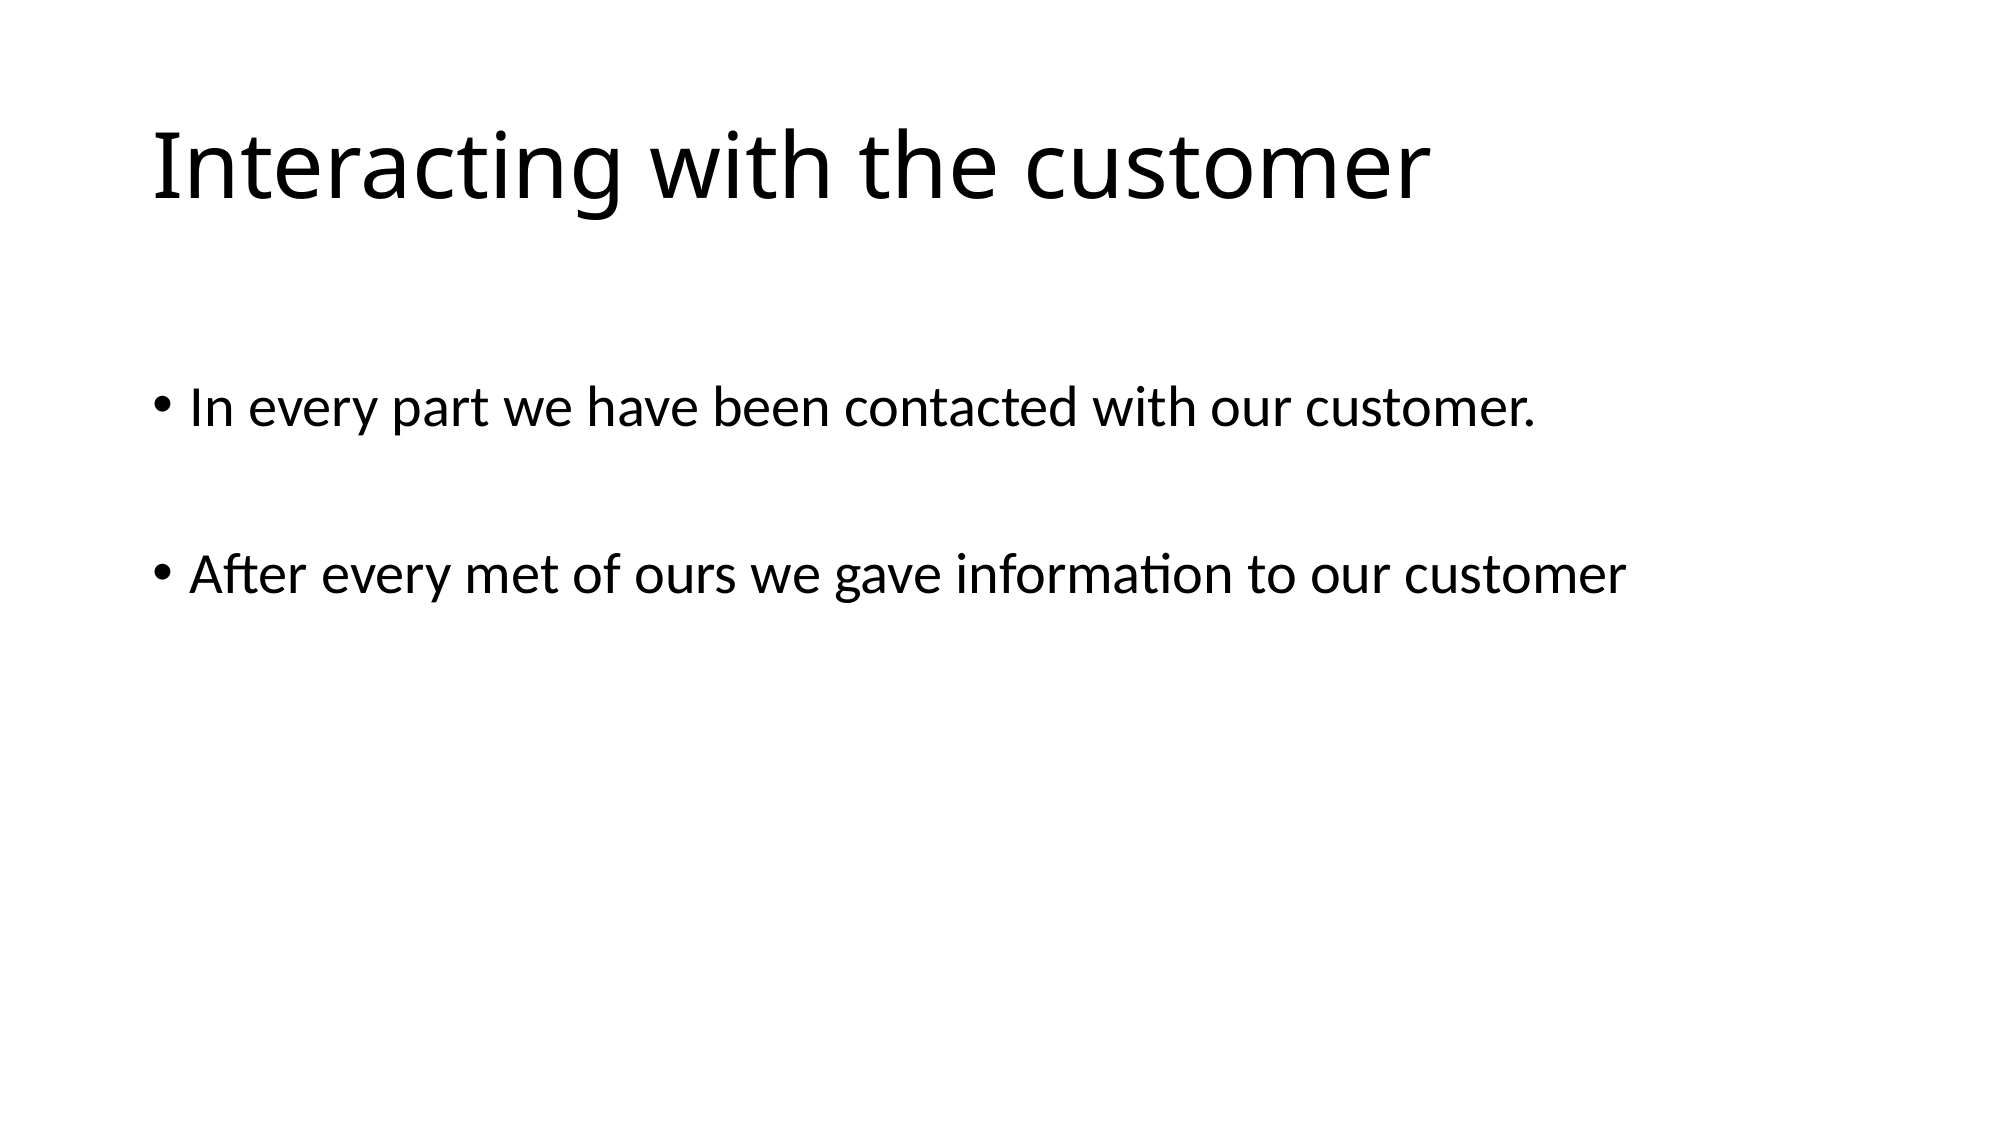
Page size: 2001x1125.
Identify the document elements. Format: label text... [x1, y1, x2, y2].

list In every part we have been contacted with our customer. After every met of ours we gave information to our customer [137, 277, 1863, 992]
title Interacting with the customer [137, 59, 1863, 277]
